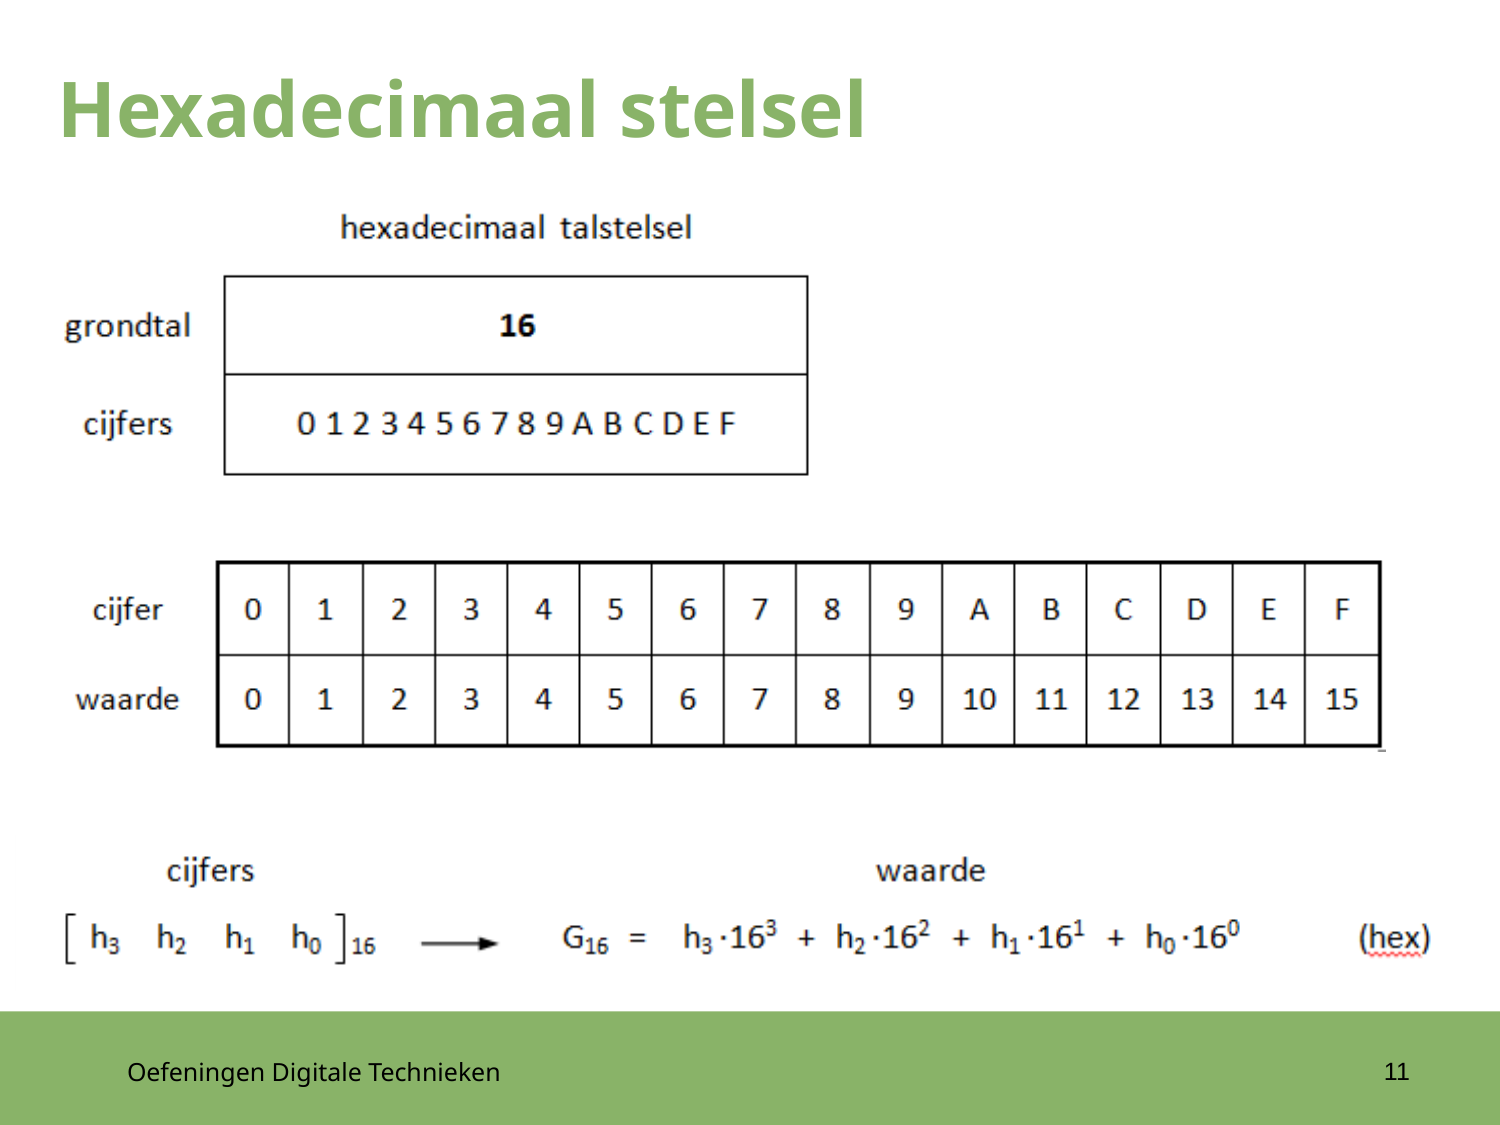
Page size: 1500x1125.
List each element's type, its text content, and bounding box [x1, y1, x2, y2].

picture [14, 835, 1455, 991]
slide_number 11 [1338, 1040, 1425, 1101]
footer Oefeningen Digitale Technieken [112, 1041, 981, 1102]
title Hexadecimaal stelsel [42, 68, 1365, 161]
picture [52, 538, 1386, 752]
picture [52, 184, 813, 481]
